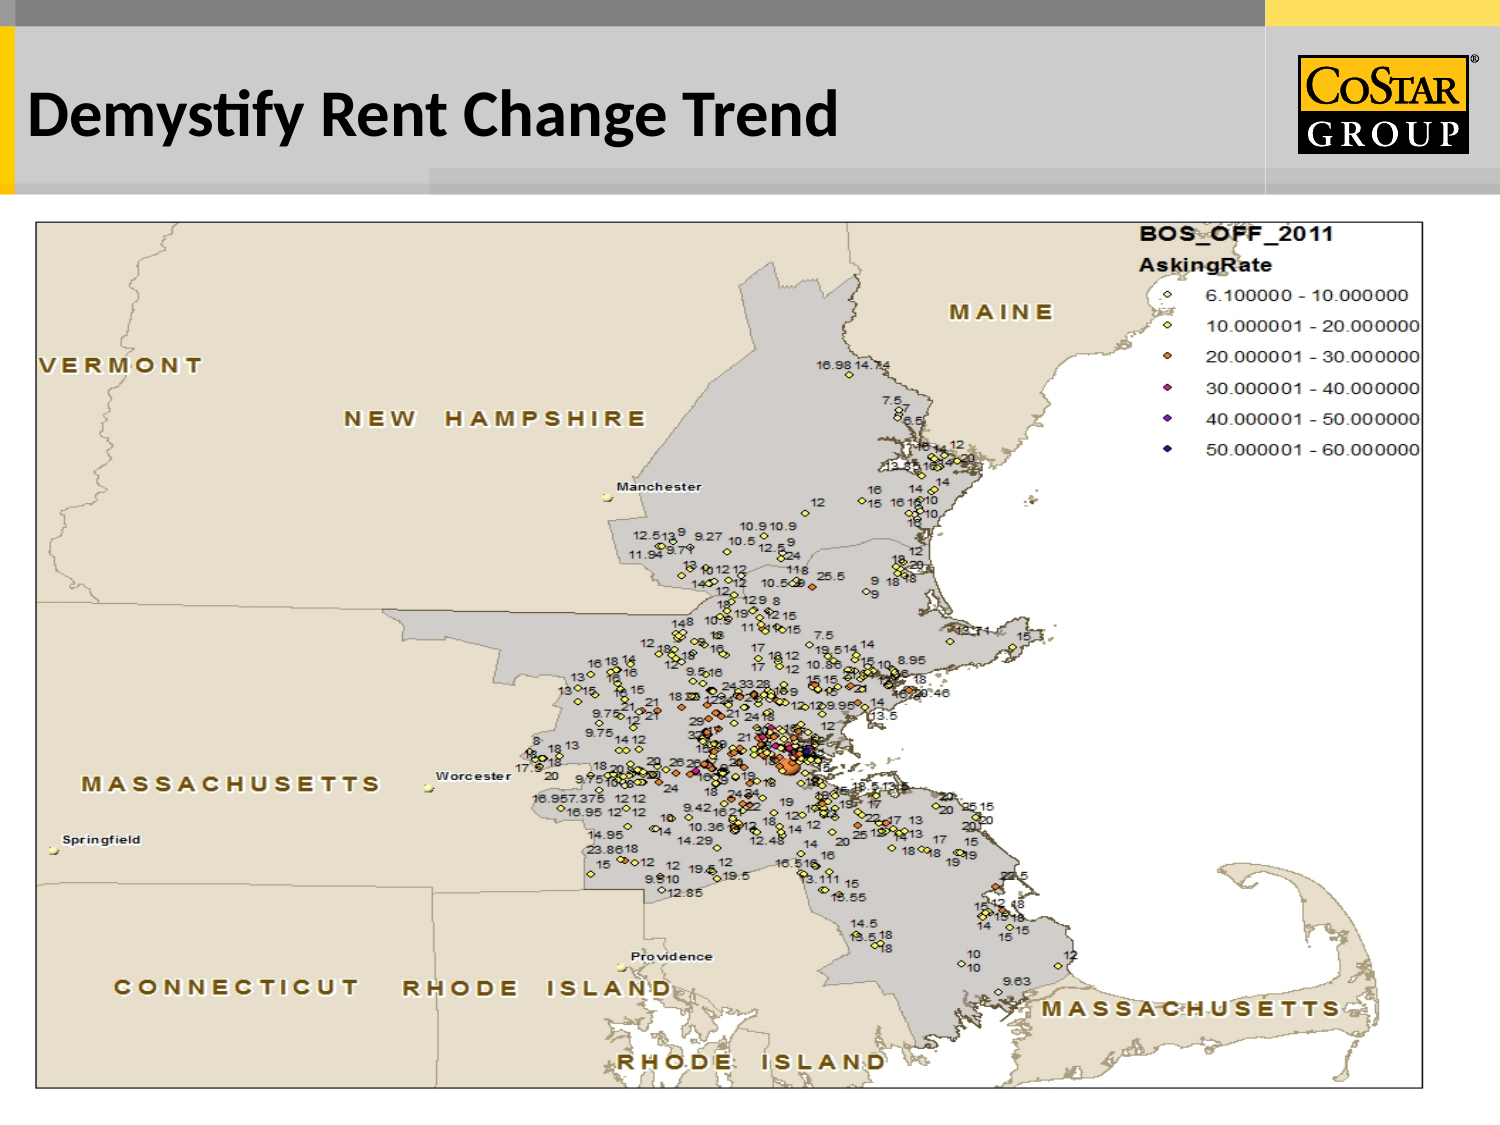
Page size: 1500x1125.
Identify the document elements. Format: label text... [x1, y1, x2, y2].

title Demystify Rent Change Trend [12, 24, 1263, 196]
picture [0, 0, 1500, 1125]
